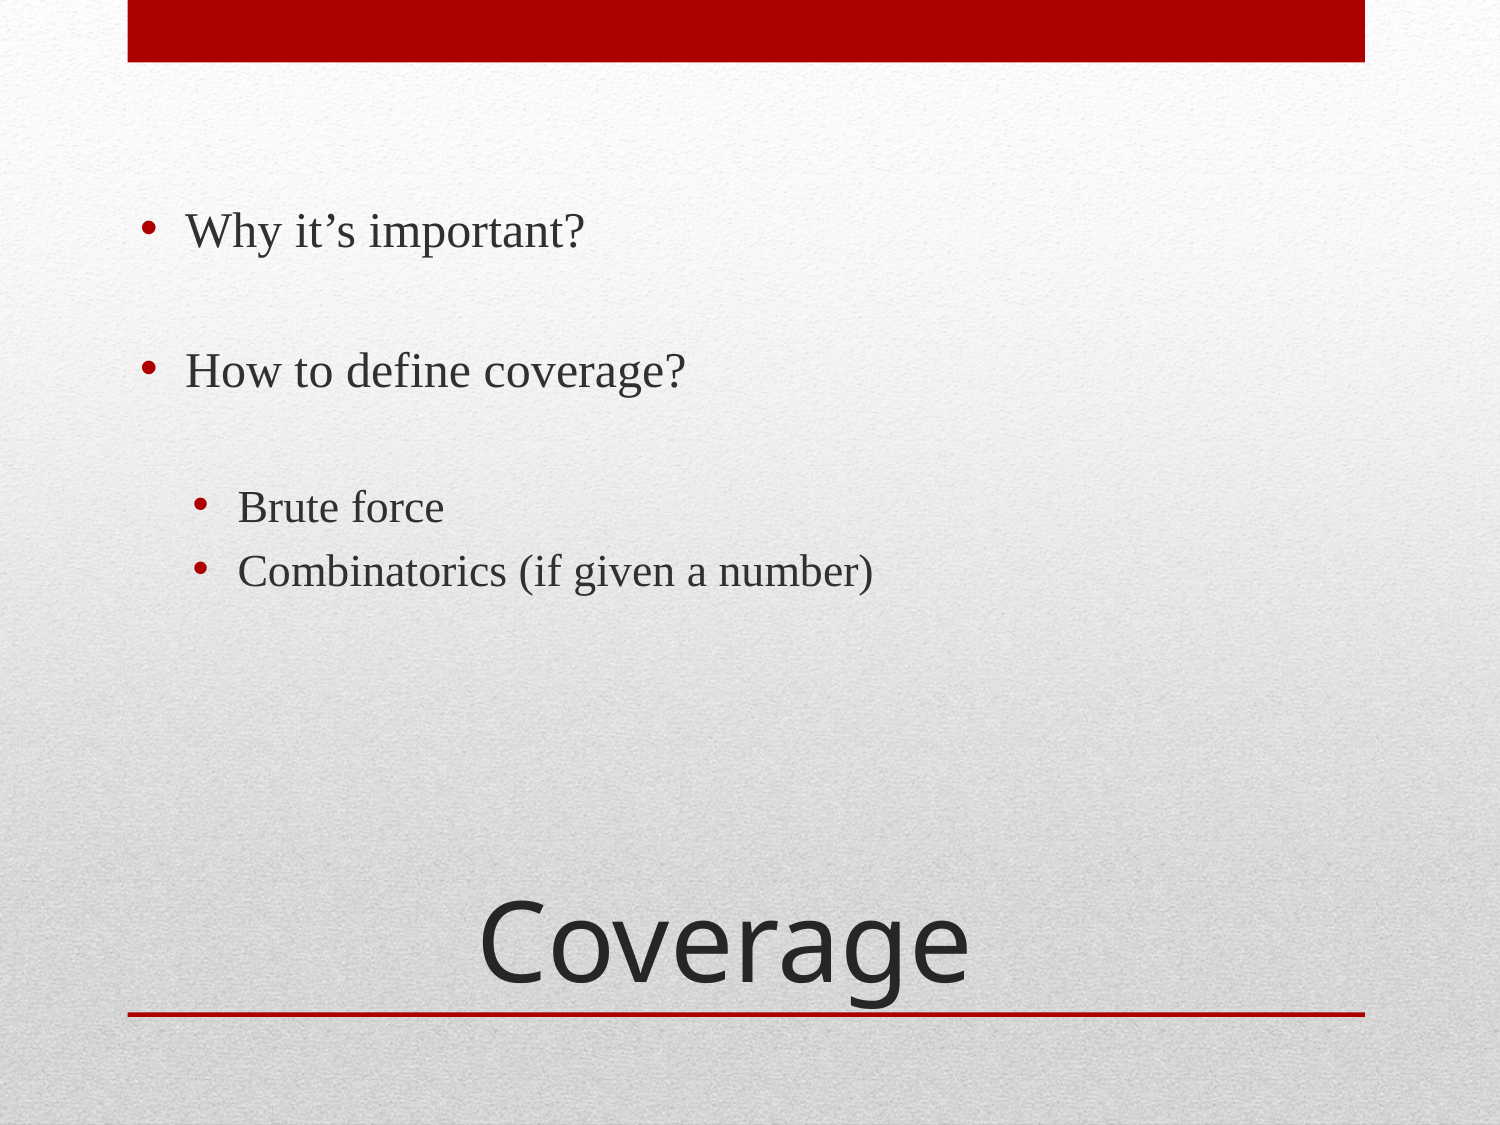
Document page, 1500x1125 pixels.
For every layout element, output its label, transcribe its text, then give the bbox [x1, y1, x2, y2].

title Coverage [125, 750, 1325, 1013]
list Why it’s important? How to define coverage? Brute force Combinatorics (if given a number) [125, 112, 1363, 750]
